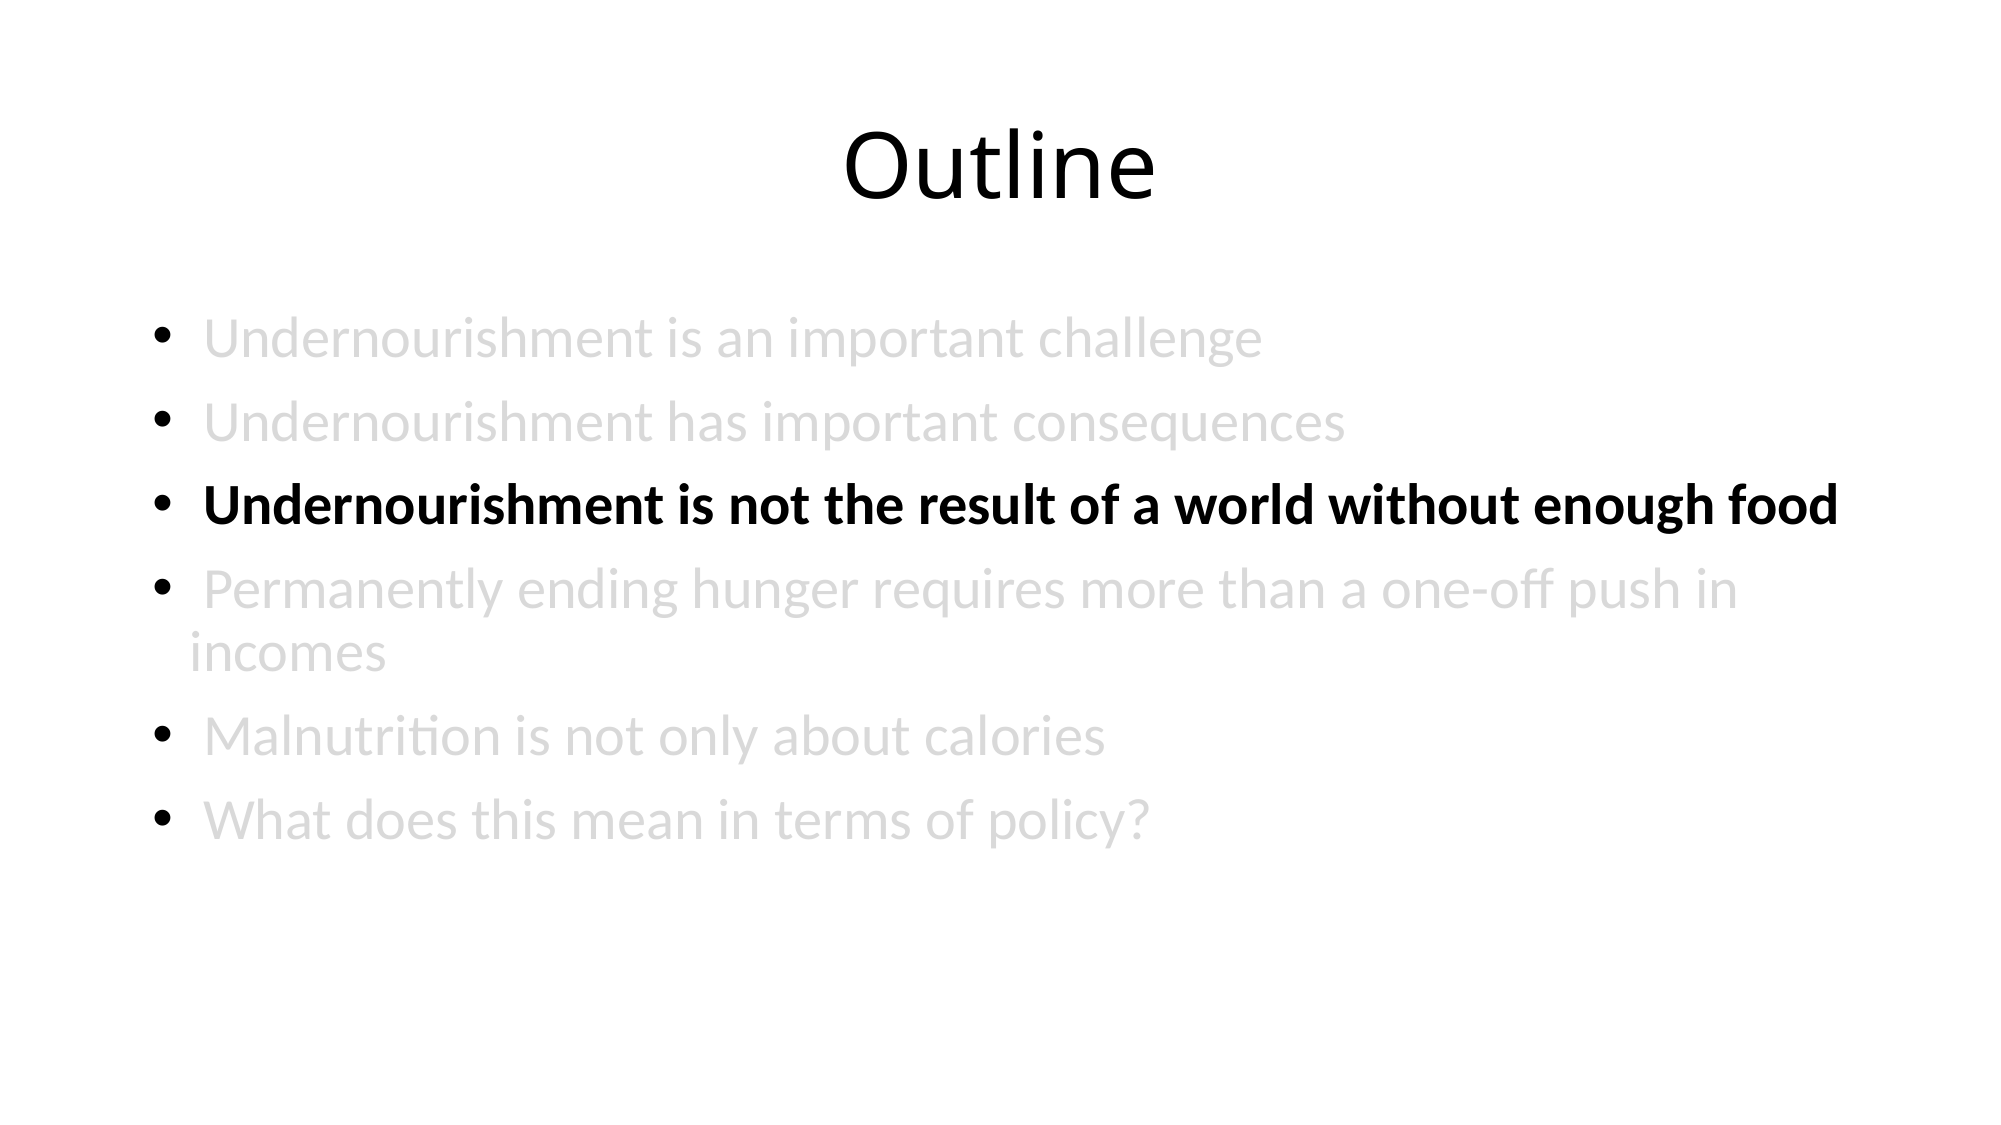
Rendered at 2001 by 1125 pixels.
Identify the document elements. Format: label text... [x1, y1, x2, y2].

list Undernourishment is an important challenge Undernourishment has important consequences Undernourishment is not the result of a world without enough food Permanently ending hunger requires more than a one-off push in incomes Malnutrition is not only about calories What does this mean in terms of policy? [137, 299, 1863, 1014]
title Outline [137, 59, 1863, 278]
